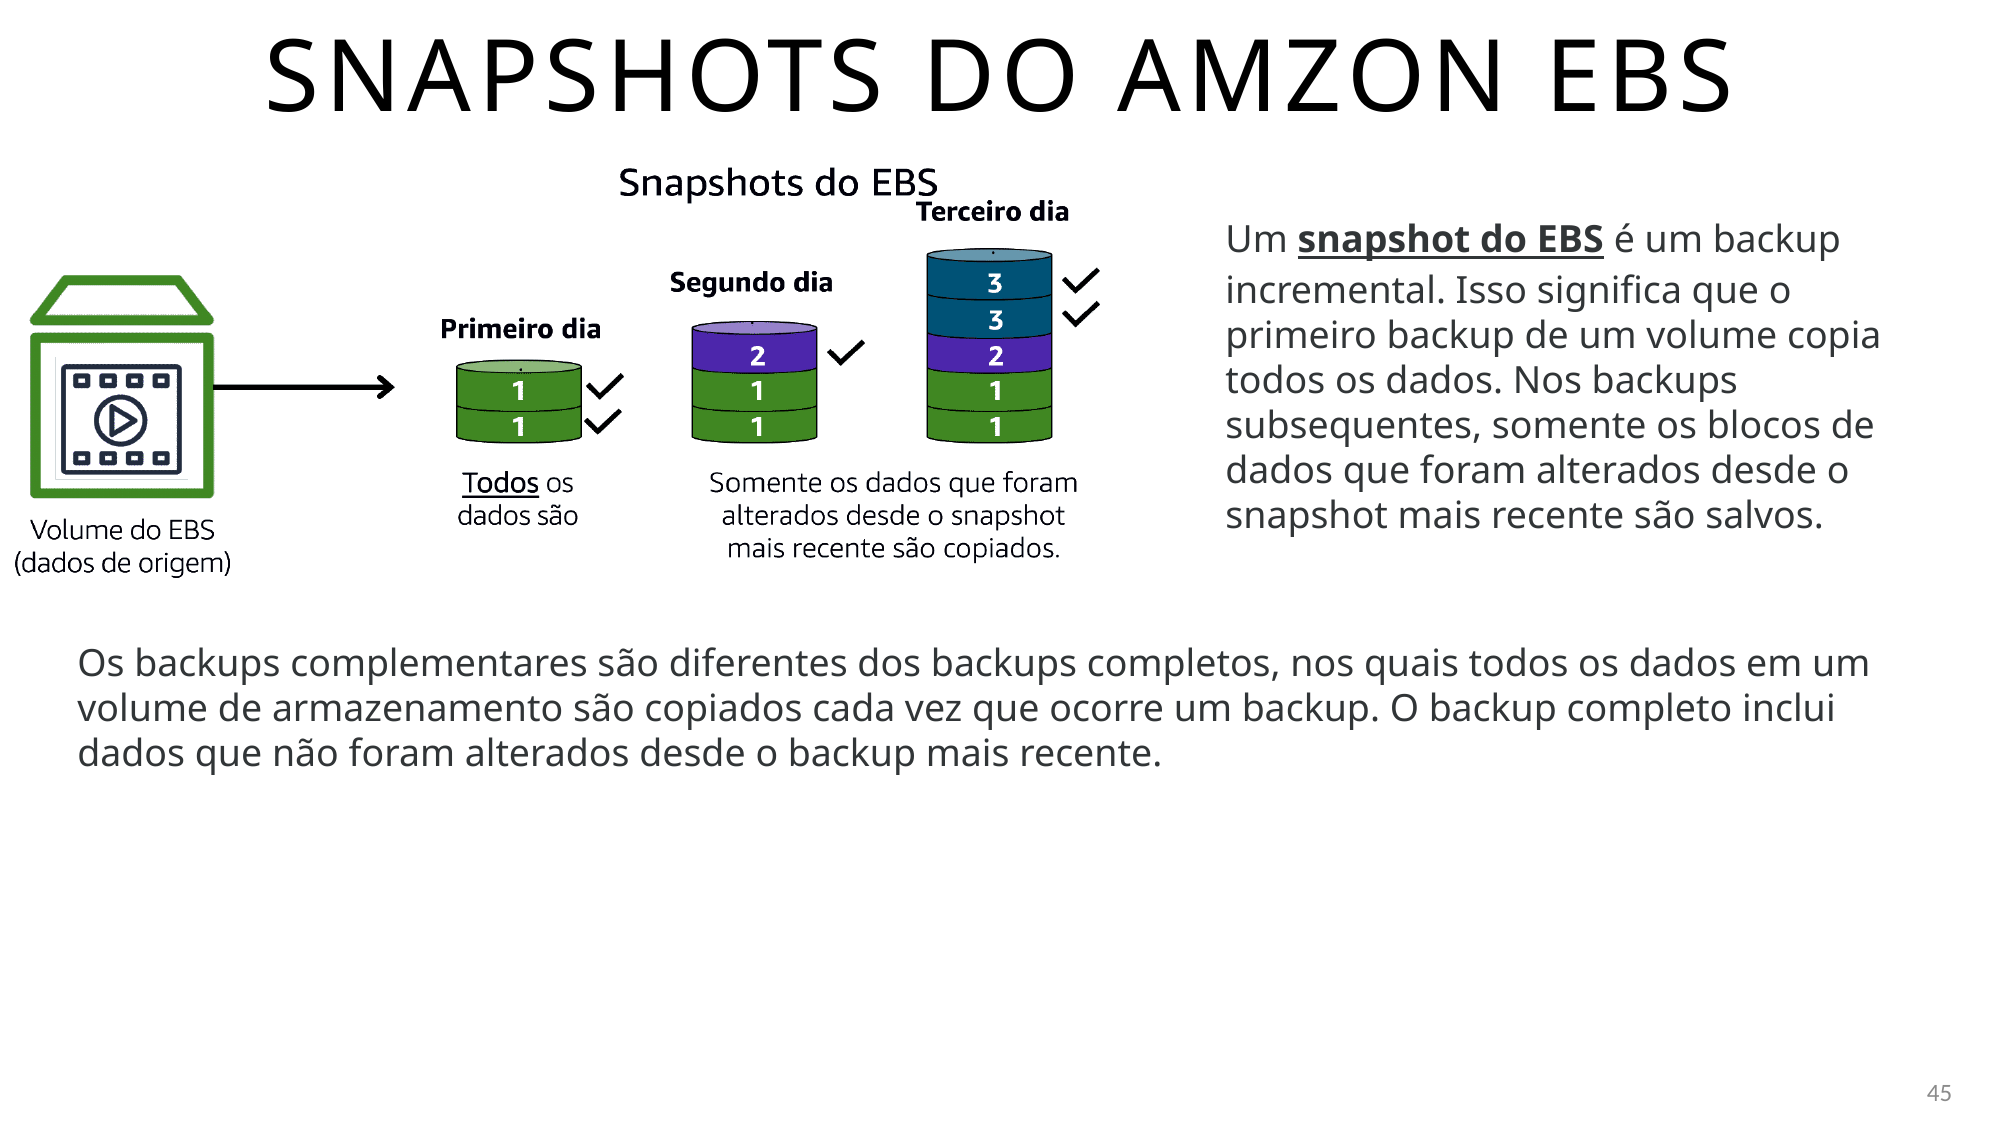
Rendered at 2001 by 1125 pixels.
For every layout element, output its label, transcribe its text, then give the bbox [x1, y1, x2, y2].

title Snapshots do amzon ebs [97, 4, 1903, 140]
text_box Um snapshot do EBS é um backup incremental. Isso significa que o primeiro backup de um volume copia todos os dados. Nos backups subsequentes, somente os blocos de dados que foram alterados desde o snapshot mais recente são salvos. [1210, 208, 1944, 544]
picture [0, 148, 1110, 596]
slide_number 45 [1894, 1061, 1968, 1121]
text_box Os backups complementares são diferentes dos backups completos, nos quais todos os dados em um volume de armazenamento são copiados cada vez que ocorre um backup. O backup completo inclui dados que não foram alterados desde o backup mais recente. [62, 631, 1918, 782]
